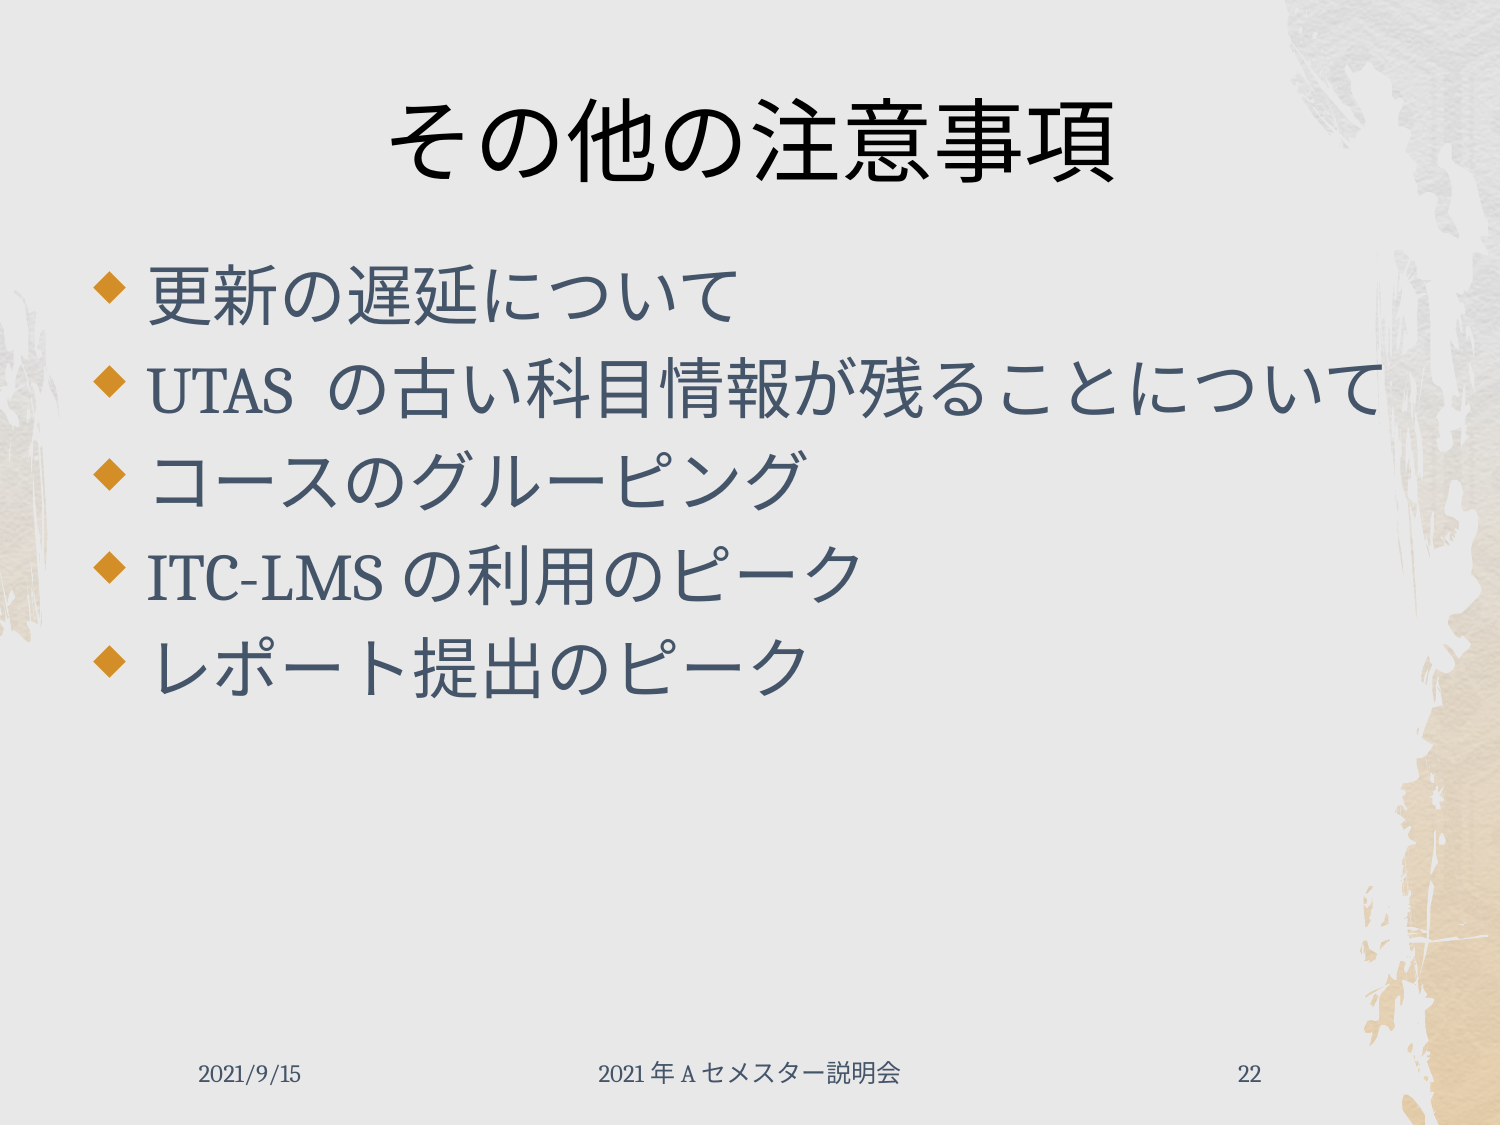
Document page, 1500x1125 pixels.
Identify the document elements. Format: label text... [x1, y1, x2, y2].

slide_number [75, 1042, 425, 1103]
title その他の注意事項 [75, 45, 1425, 233]
slide_number 22 [1074, 1042, 1425, 1103]
footer 2021年Aセメスター説明会 [512, 1042, 988, 1103]
list 更新の遅延について UTAS の古い科目情報が残ることについて コースのグルーピング ITC-LMSの利用のピーク レポート提出のピーク [75, 246, 1425, 989]
